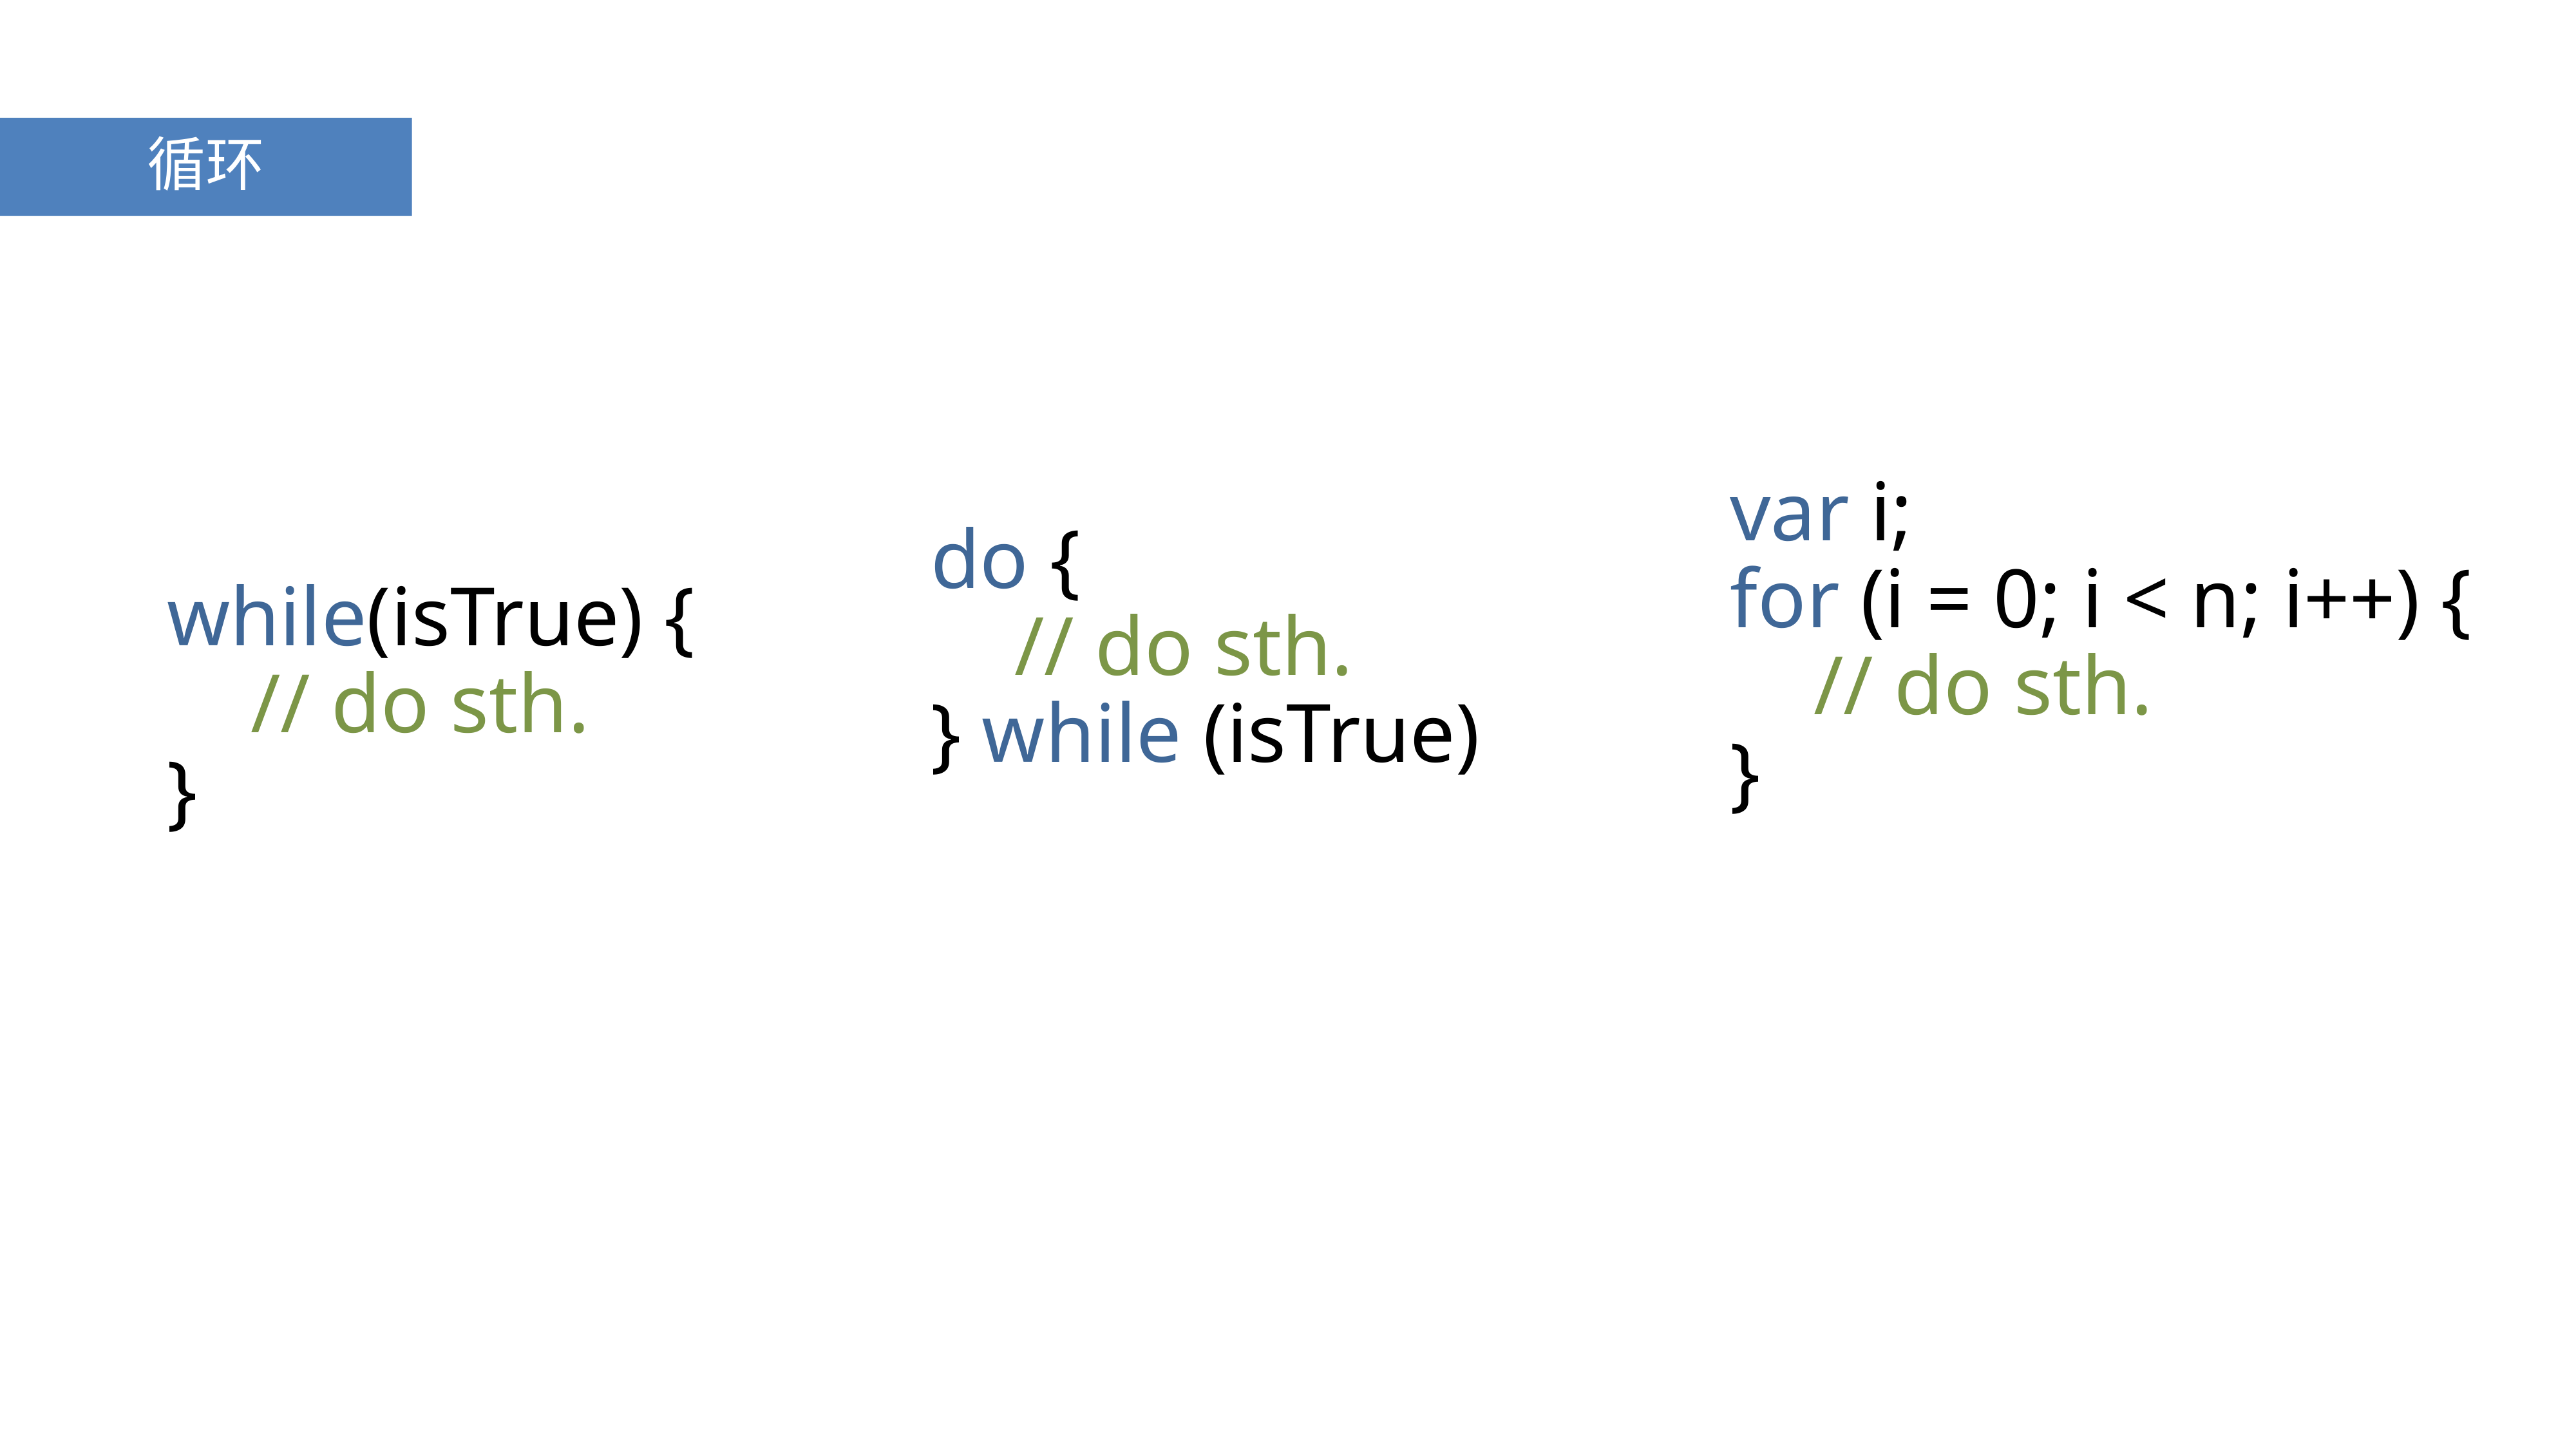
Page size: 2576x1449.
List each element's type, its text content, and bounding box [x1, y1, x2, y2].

text_box while(isTrue) { // do sth. } [157, 566, 705, 847]
text_box var i; for (i = 0; i < n; i++) { // do sth. } [1730, 471, 2472, 819]
text_box do { // do sth. } while (isTrue) [931, 518, 1481, 780]
text_box 循环 [0, 117, 412, 216]
